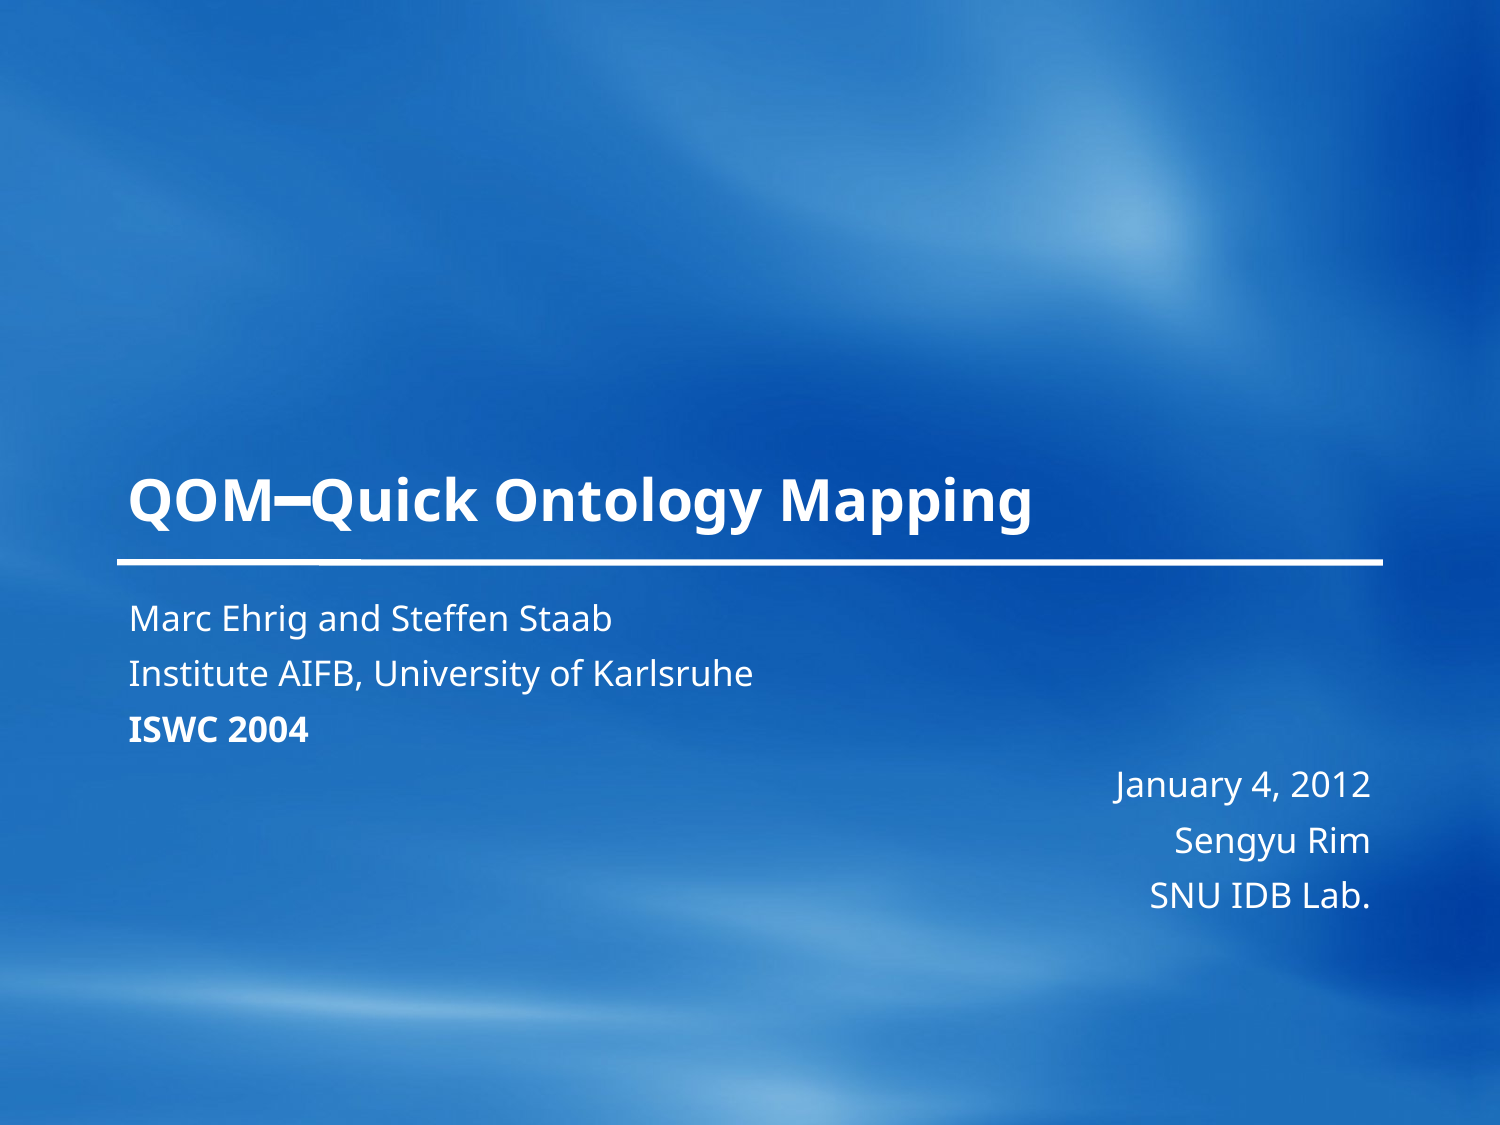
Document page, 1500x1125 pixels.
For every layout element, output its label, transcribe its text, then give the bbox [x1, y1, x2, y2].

picture [0, 0, 1500, 1125]
title QOM━Quick Ontology Mapping [112, 304, 1388, 546]
subtitle Marc Ehrig and Steffen Staab Institute AIFB, University of Karlsruhe ISWC 2004 January 4, 2012 Sengyu Rim SNU IDB Lab. [113, 585, 1387, 929]
